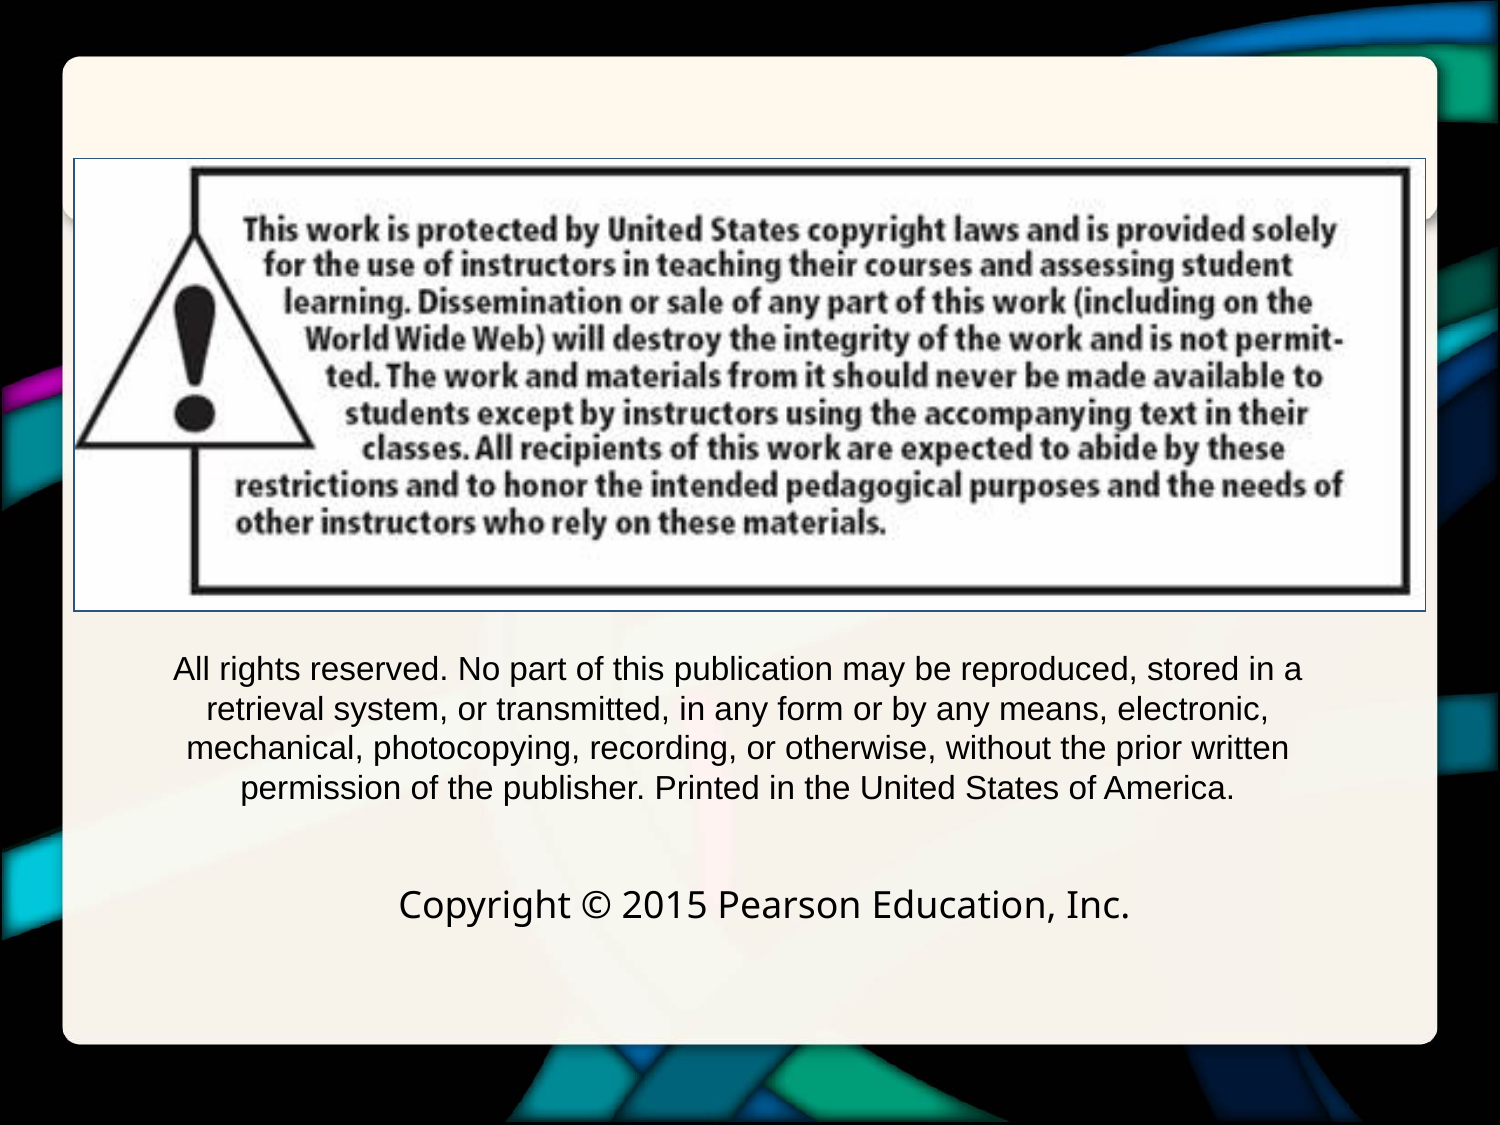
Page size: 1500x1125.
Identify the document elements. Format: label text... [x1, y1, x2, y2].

picture [0, 0, 1500, 1125]
text_box All rights reserved. No part of this publication may be reproduced, stored in a retrieval system, or transmitted, in any form or by any means, electronic, mechanical, photocopying, recording, or otherwise, without the prior written permission of the publisher. Printed in the United States of America. [116, 639, 1362, 814]
text_box Copyright © 2015 Pearson Education, Inc. [121, 873, 1409, 979]
text_box [1074, 1024, 1425, 1103]
